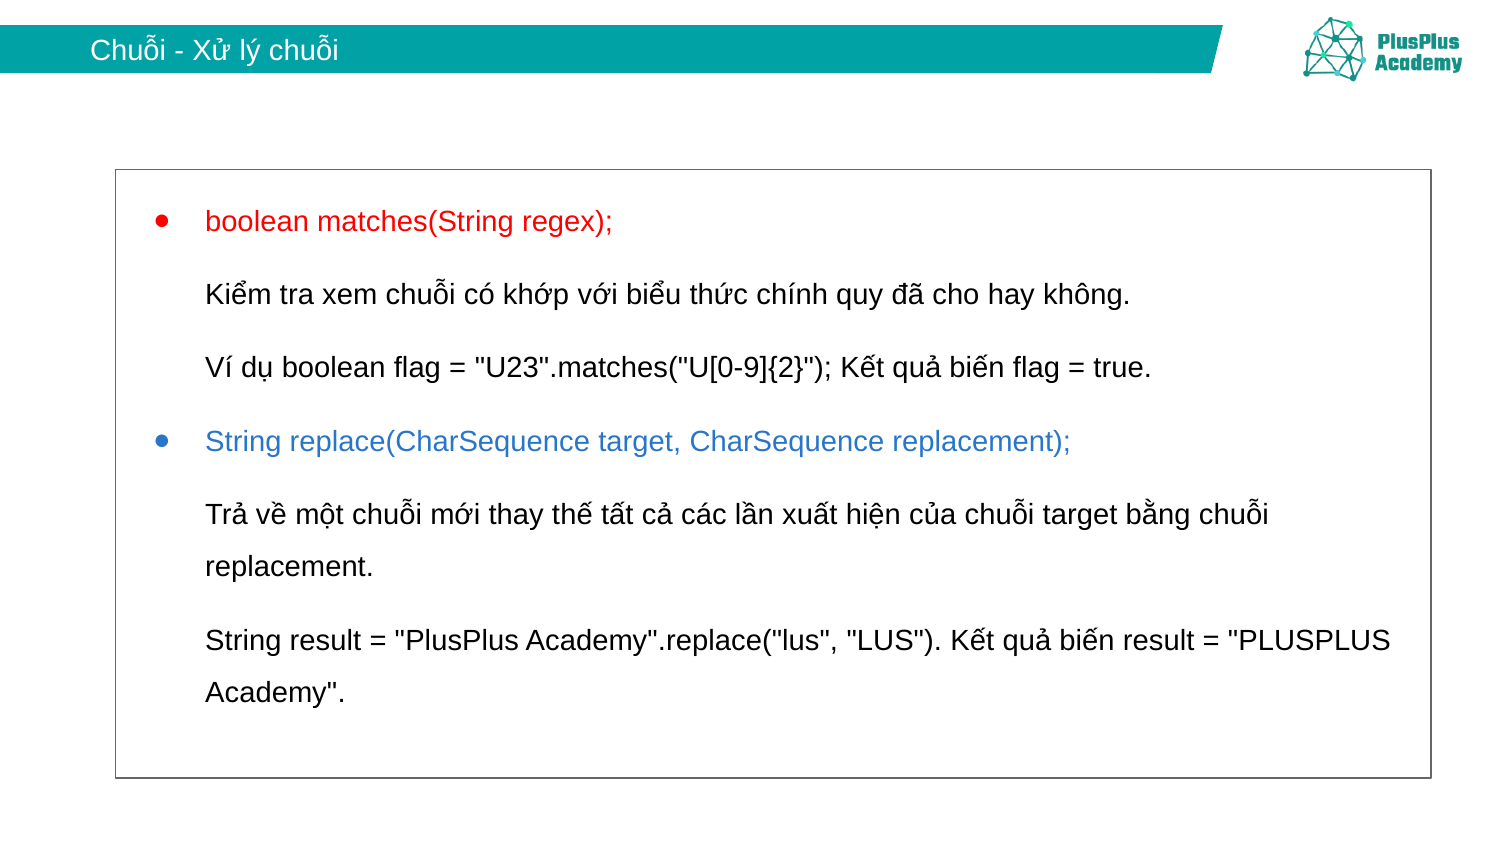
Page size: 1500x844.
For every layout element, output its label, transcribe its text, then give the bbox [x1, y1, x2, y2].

text_box boolean matches(String regex); Kiểm tra xem chuỗi có khớp với biểu thức chính quy đã cho hay không. Ví dụ boolean flag = "U23".matches("U[0-9]{2}"); Kết quả biến flag = true. String replace(CharSequence target, CharSequence replacement); Trả về một chuỗi mới thay thế tất cả các lần xuất hiện của chuỗi target bằng chuỗi replacement. String result = "PlusPlus Academy".replace("lus", "LUS"). Kết quả biến result = "PLUSPLUS Academy". [115, 169, 1431, 779]
text_box Chuỗi - Xử lý chuỗi [0, 25, 1167, 73]
text_box [1155, 25, 1223, 74]
picture [1294, 12, 1469, 87]
